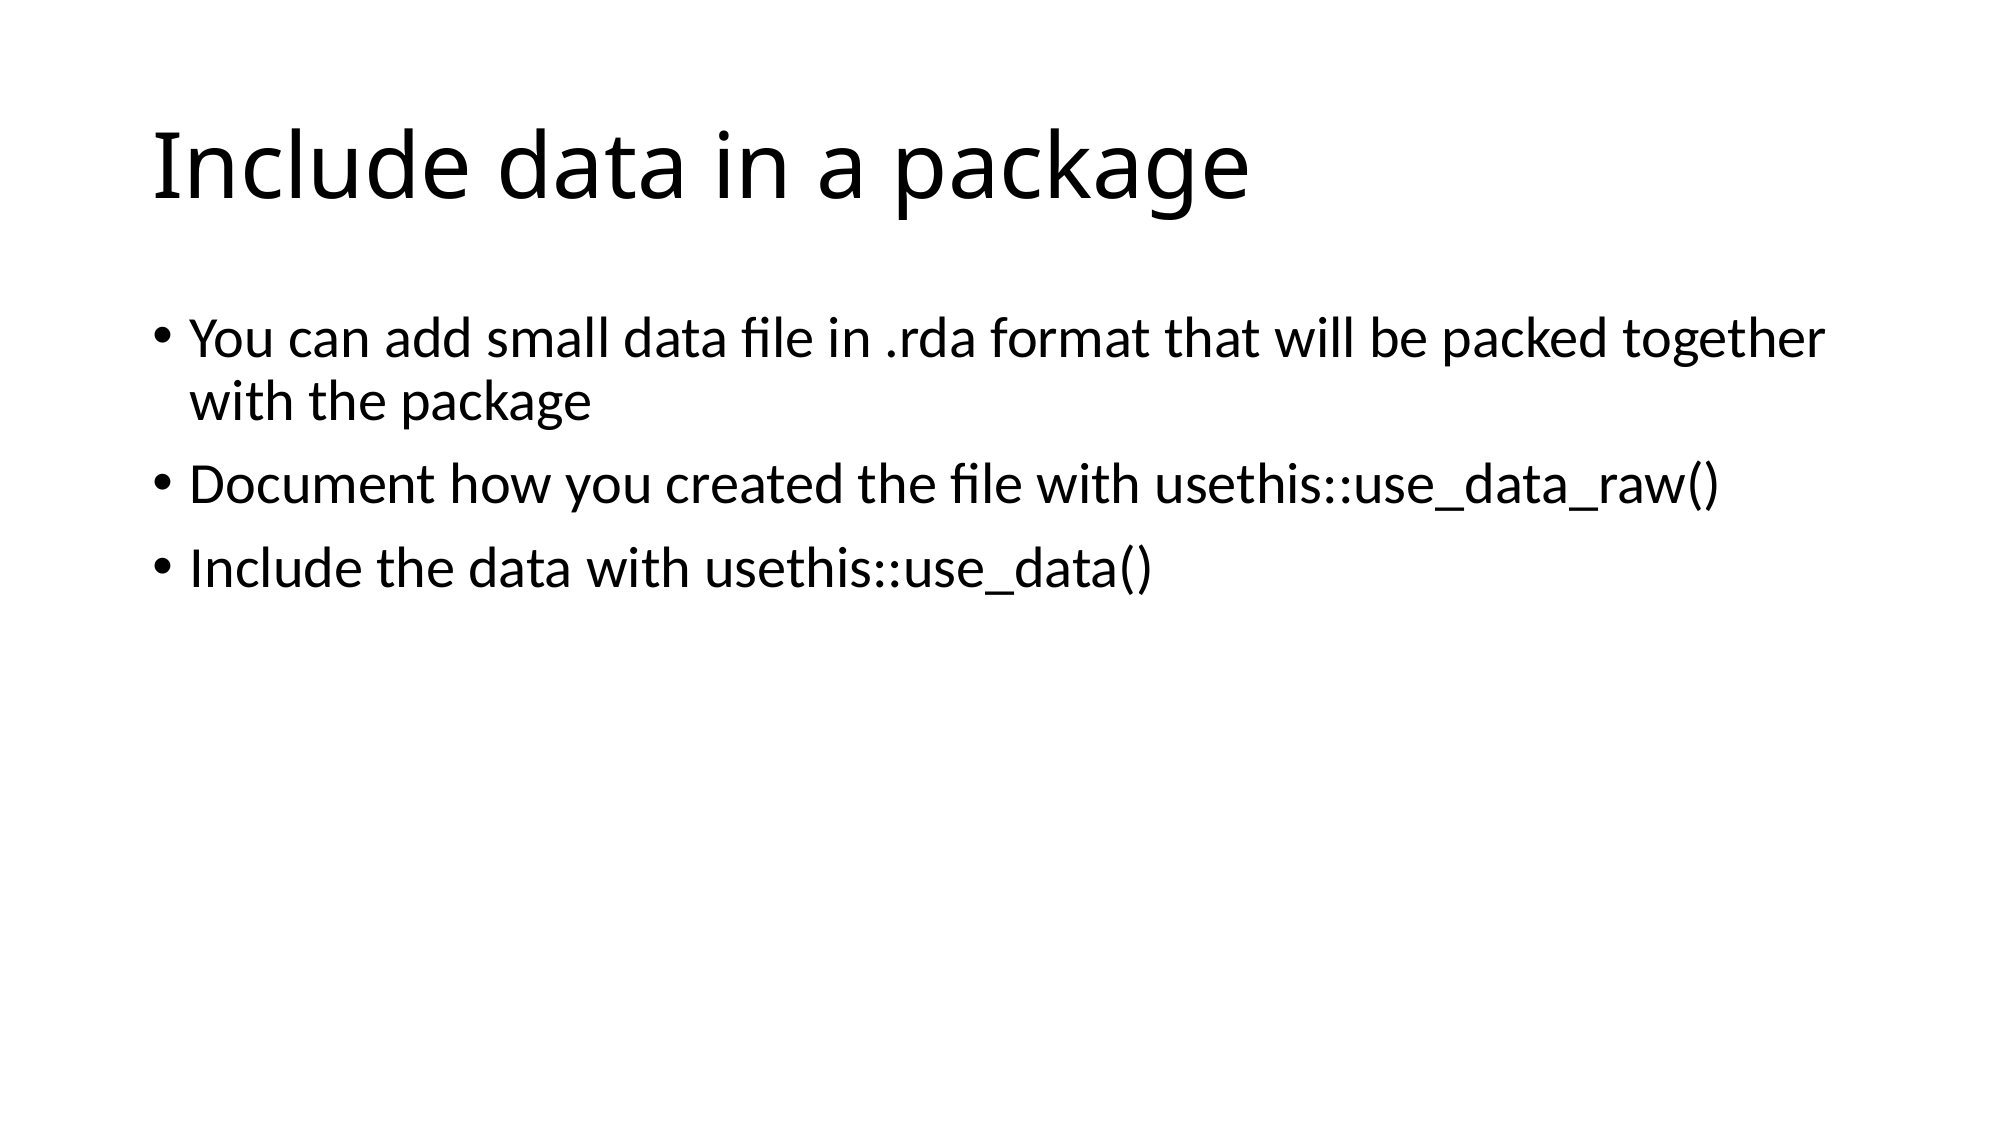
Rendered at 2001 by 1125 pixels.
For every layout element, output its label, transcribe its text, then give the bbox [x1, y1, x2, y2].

list You can add small data file in .rda format that will be packed together with the package Document how you created the file with usethis::use_data_raw() Include the data with usethis::use_data() [137, 299, 1863, 1014]
title Include data in a package [137, 59, 1863, 278]
